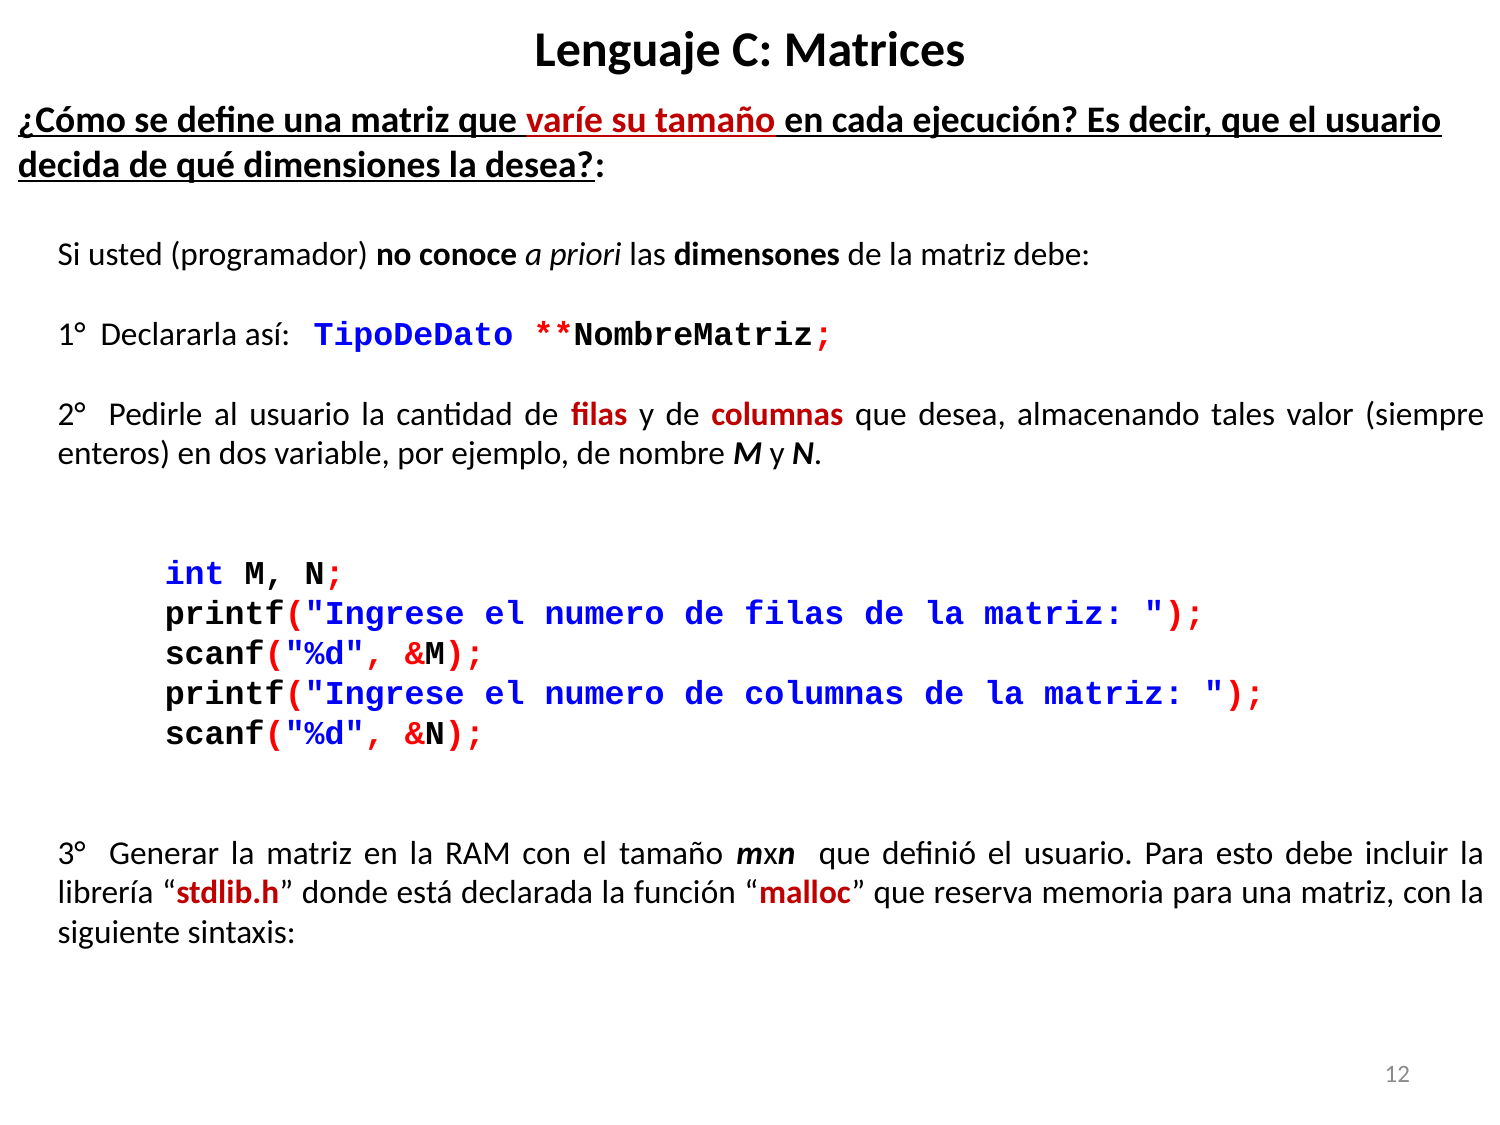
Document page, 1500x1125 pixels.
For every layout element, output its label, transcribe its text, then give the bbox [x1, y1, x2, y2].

text_box Si usted (programador) no conoce a priori las dimensones de la matriz debe: 1° Declararla así: TipoDeDato **NombreMatriz; 2° Pedirle al usuario la cantidad de filas y de columnas que desea, almacenando tales valor (siempre enteros) en dos variable, por ejemplo, de nombre M y N. int M, N; printf("Ingrese el numero de filas de la matriz: "); scanf("%d", &M); printf("Ingrese el numero de columnas de la matriz: "); scanf("%d", &N); 3° Generar la matriz en la RAM con el tamaño mxn que definió el usuario. Para esto debe incluir la librería “stdlib.h” donde está declarada la función “malloc” que reserva memoria para una matriz, con la siguiente sintaxis: [0, 224, 1500, 998]
slide_number 12 [1074, 1042, 1425, 1103]
text_box ¿Cómo se define una matriz que varíe su tamaño en cada ejecución? Es decir, que el usuario decida de qué dimensiones la desea?: [3, 87, 1500, 193]
title Lenguaje C: Matrices [75, 0, 1425, 93]
